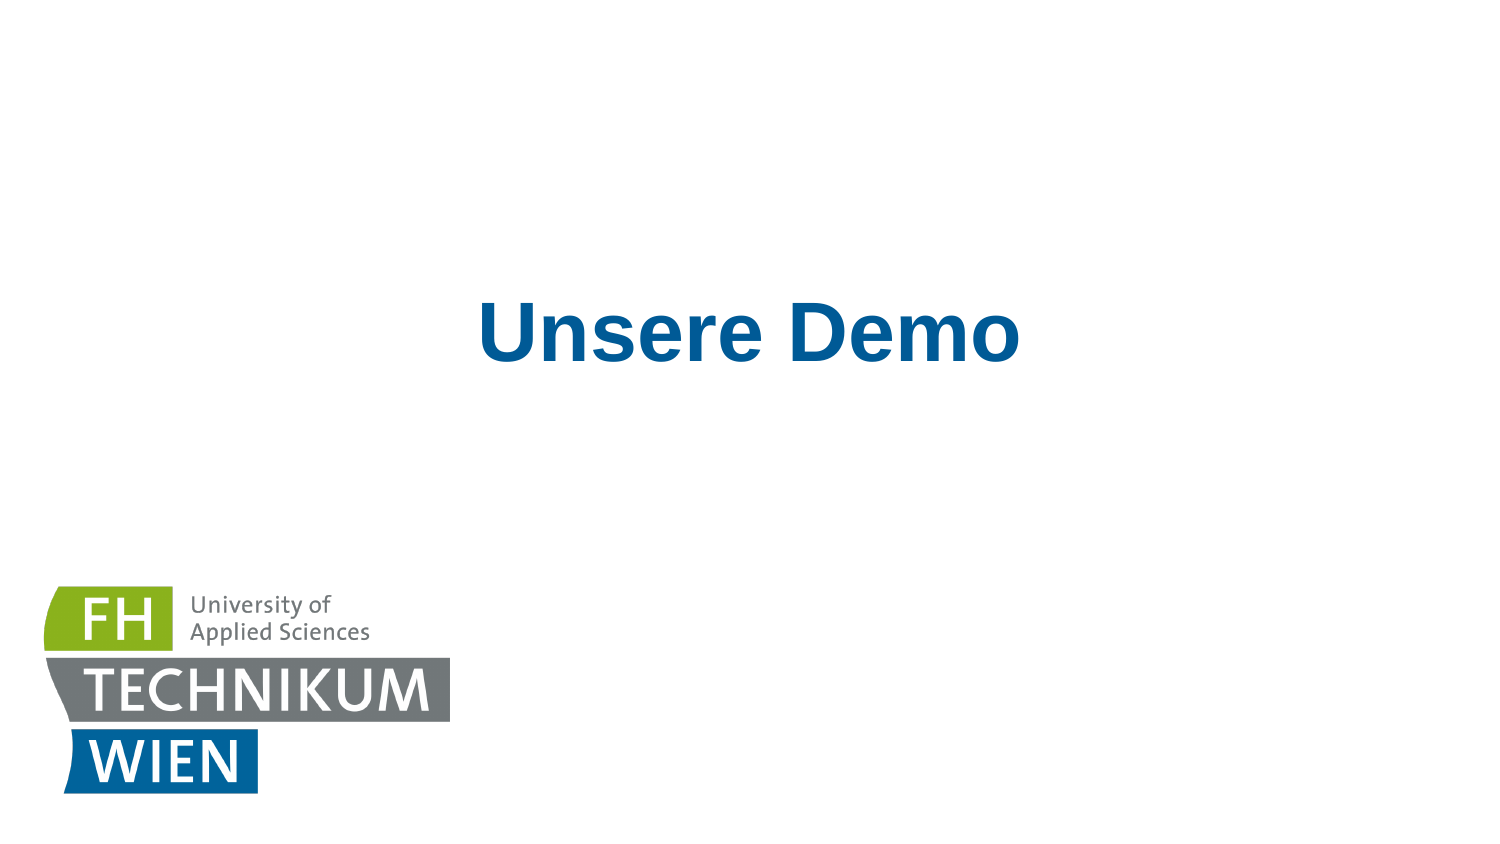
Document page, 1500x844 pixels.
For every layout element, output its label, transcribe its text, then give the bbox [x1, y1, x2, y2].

picture [0, 522, 514, 844]
title Unsere Demo [41, 245, 1459, 424]
